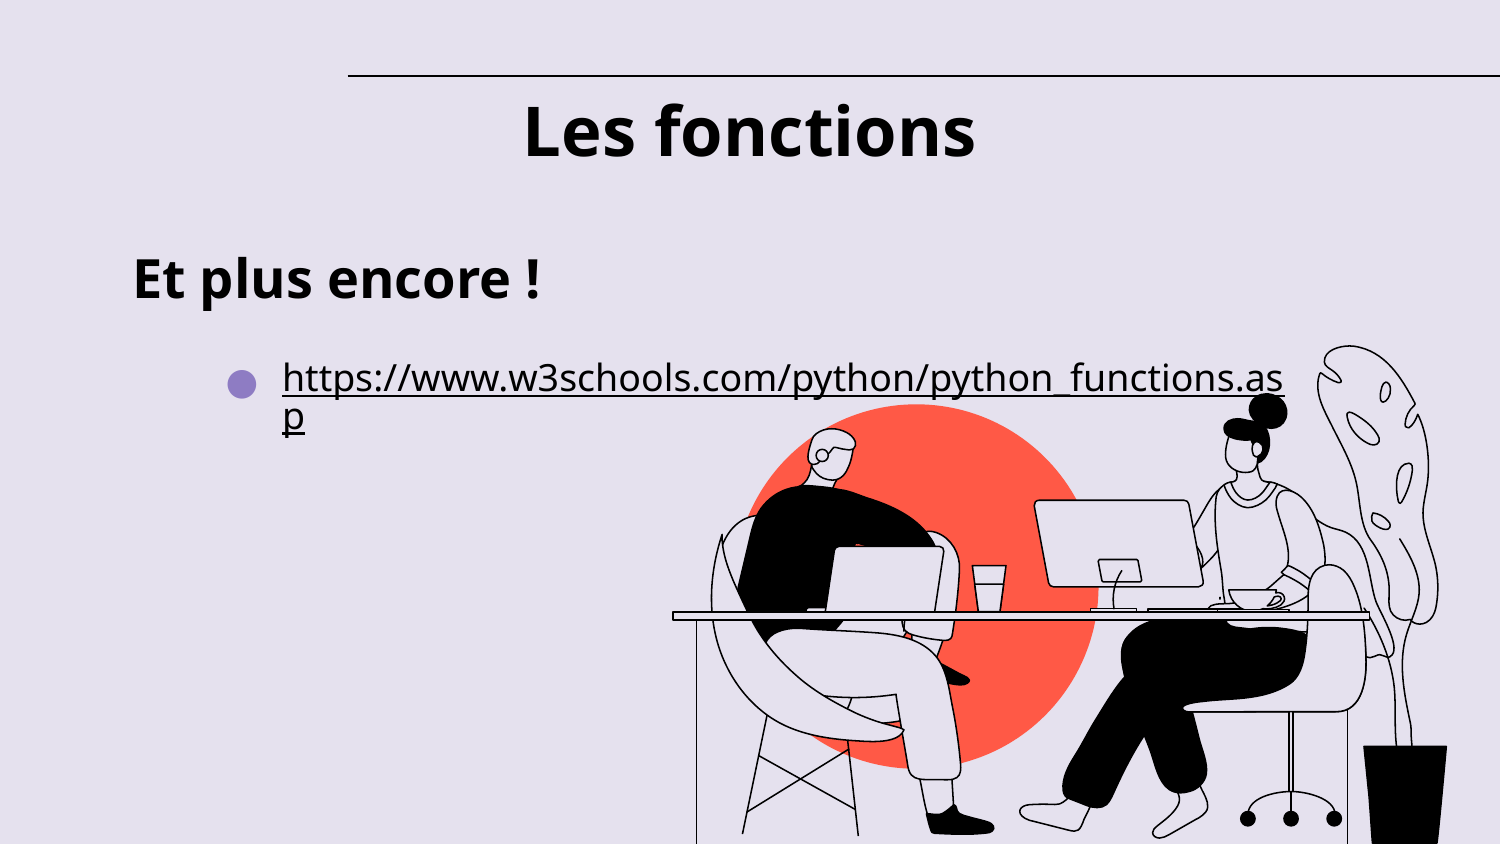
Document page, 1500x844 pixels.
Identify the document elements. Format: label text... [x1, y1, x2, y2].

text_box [1245, 345, 1447, 844]
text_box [672, 393, 1370, 844]
title Les fonctions [116, 72, 1383, 167]
text_box Et plus encore ! https://www.w3schools.com/python/python_functions.asp [116, 229, 1312, 808]
